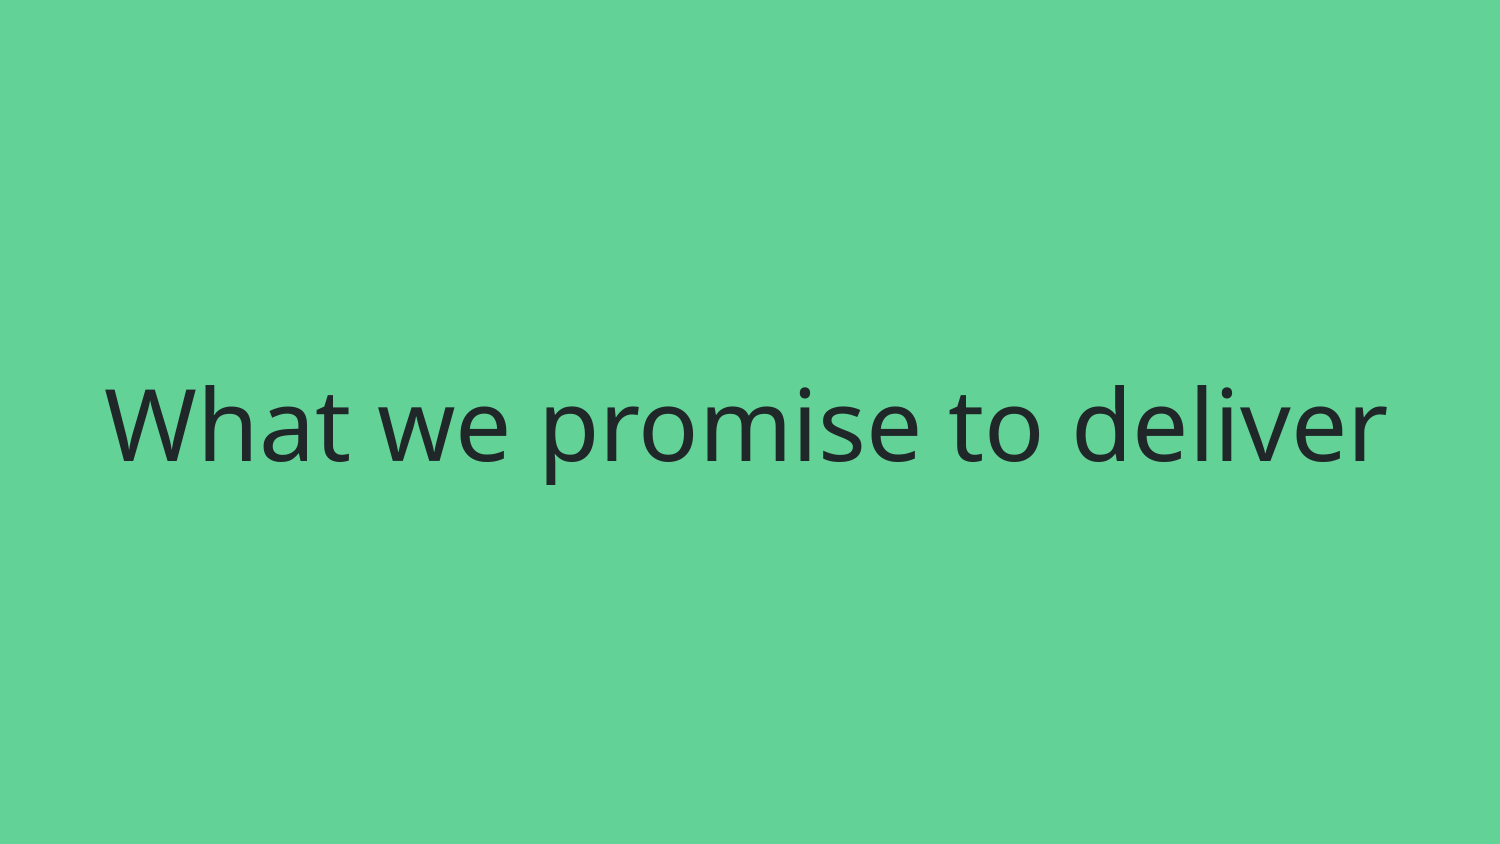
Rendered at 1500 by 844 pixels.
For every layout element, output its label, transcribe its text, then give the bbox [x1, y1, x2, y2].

title What we promise to deliver [80, 86, 1415, 758]
